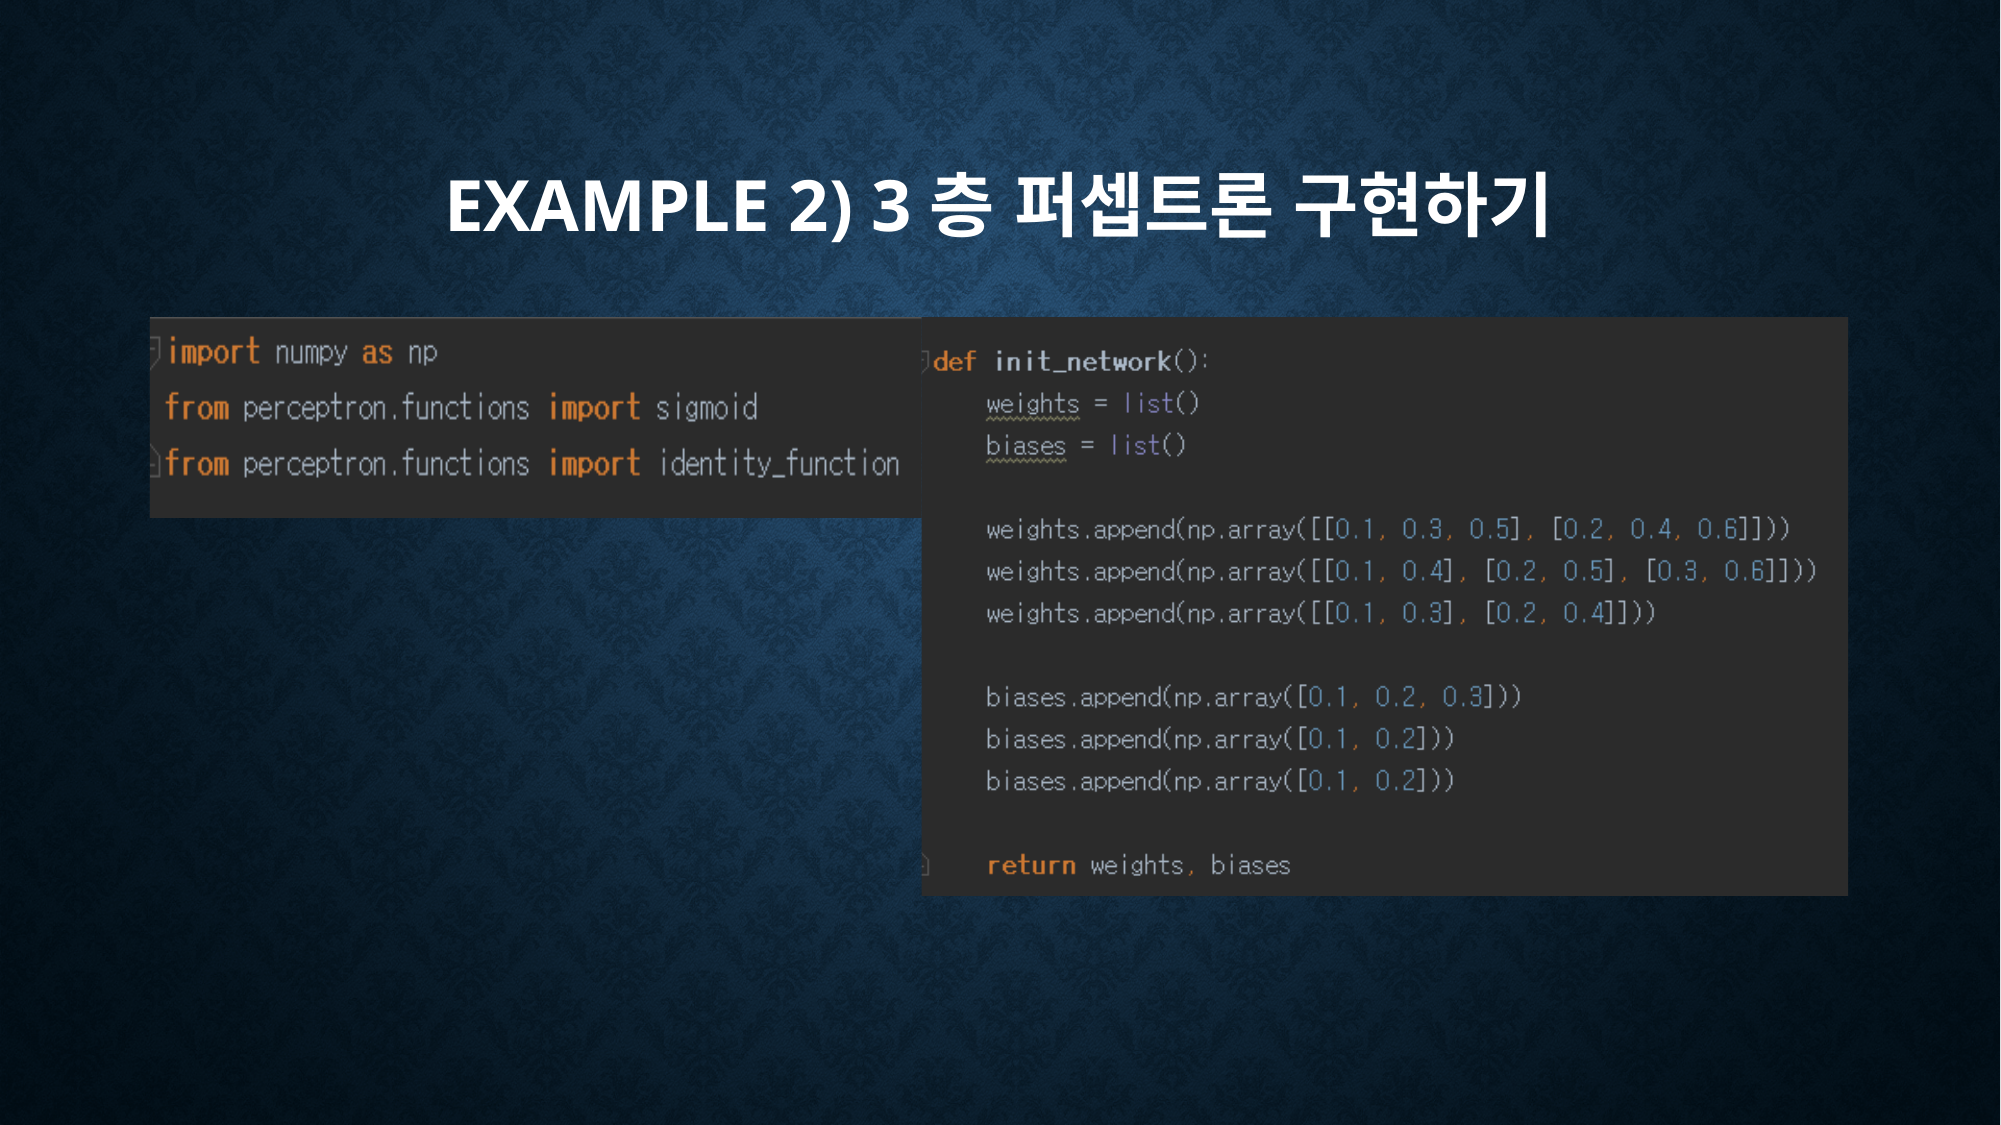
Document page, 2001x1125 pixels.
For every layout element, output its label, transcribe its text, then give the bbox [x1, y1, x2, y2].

title Example 2) 3층 퍼셉트론 구현하기 [149, 99, 1849, 317]
picture [149, 317, 1849, 897]
